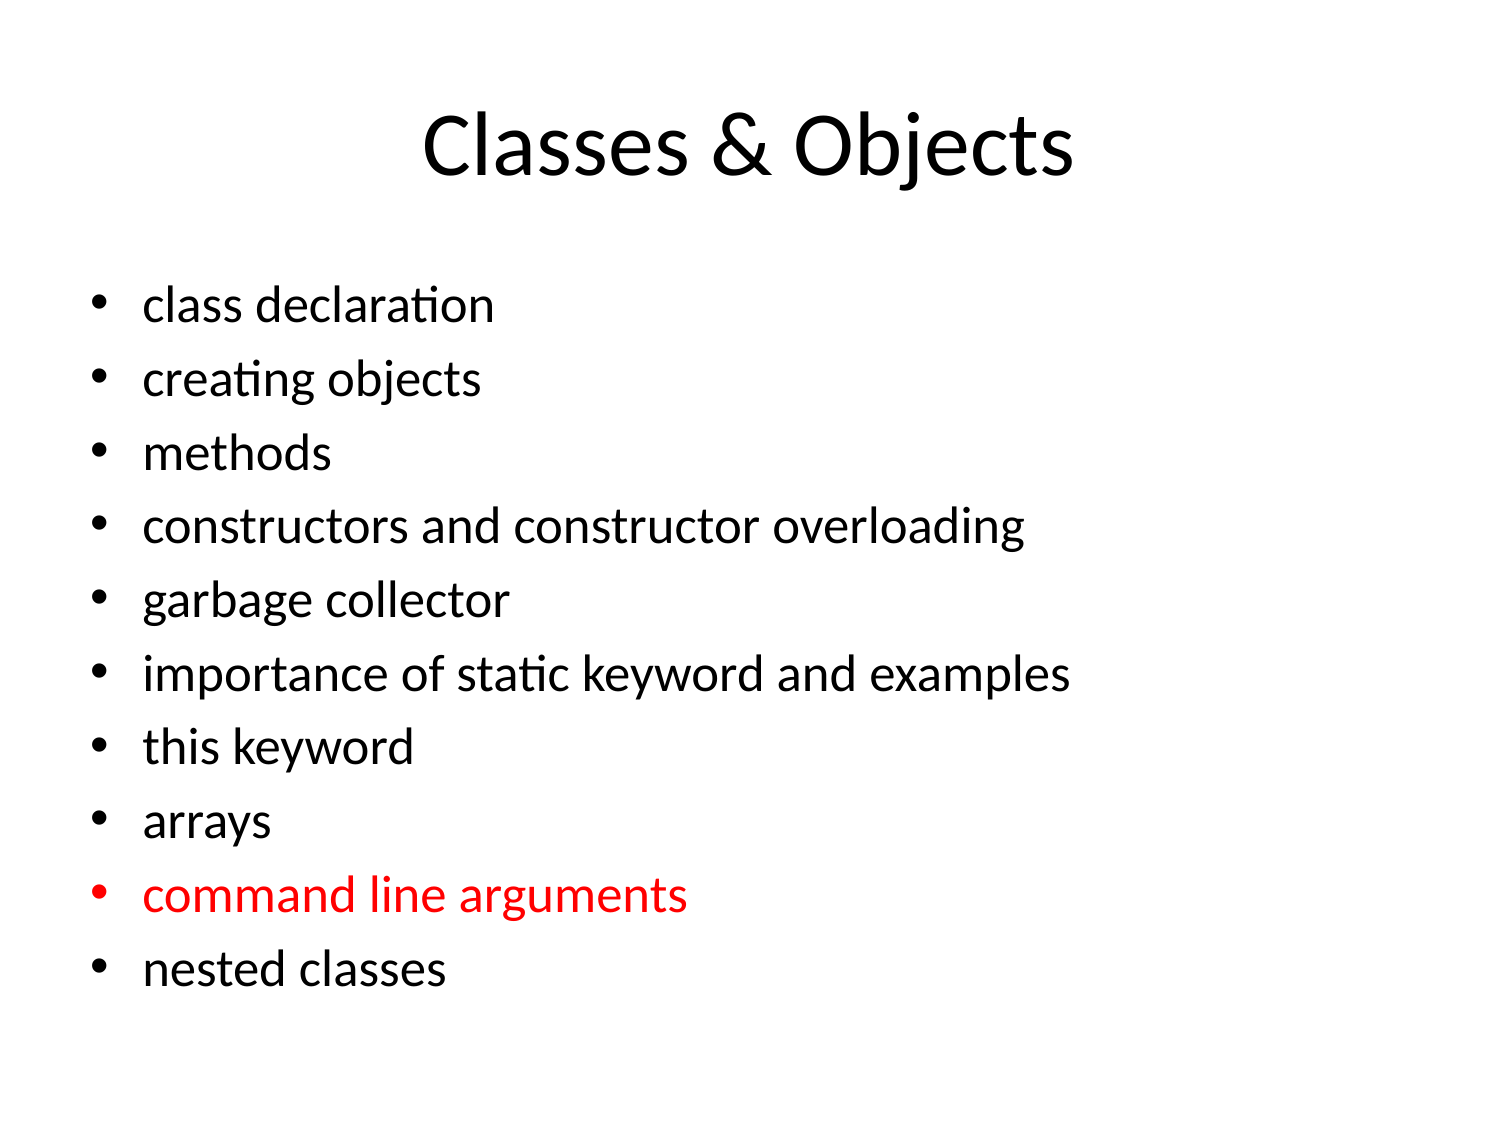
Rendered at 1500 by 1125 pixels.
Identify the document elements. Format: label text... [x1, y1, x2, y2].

list class declaration creating objects methods constructors and constructor overloading garbage collector importance of static keyword and examples this keyword arrays command line arguments nested classes [75, 262, 1425, 1005]
title Classes & Objects [75, 45, 1425, 233]
